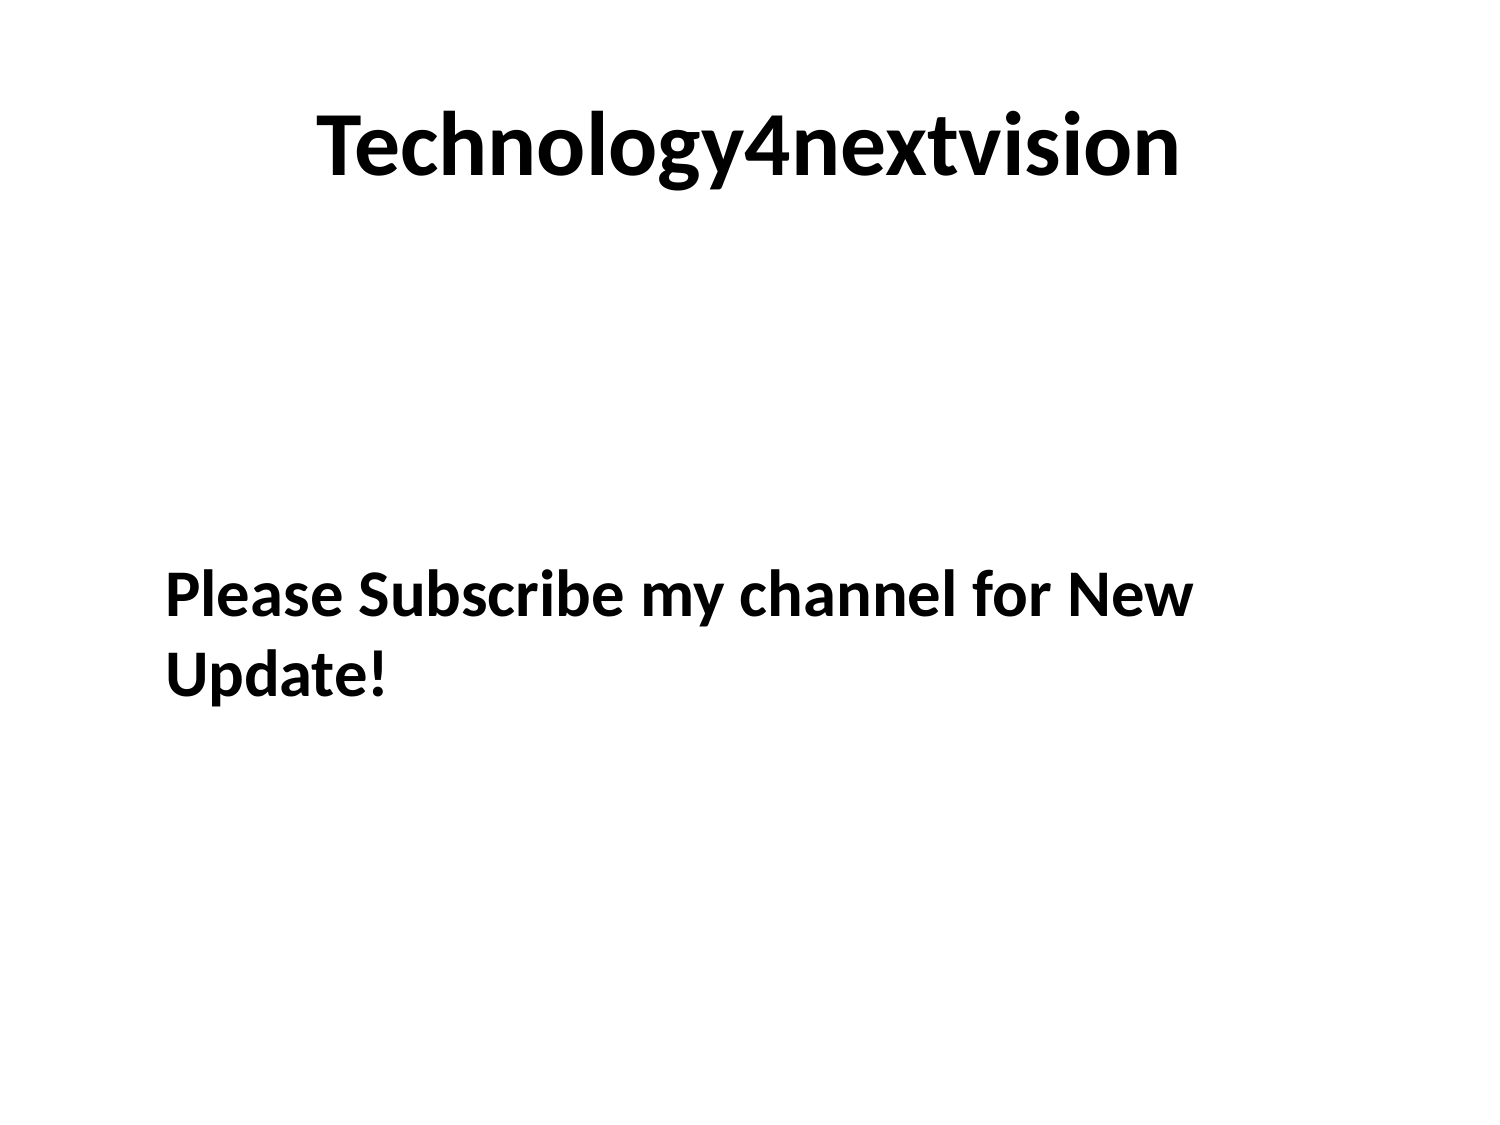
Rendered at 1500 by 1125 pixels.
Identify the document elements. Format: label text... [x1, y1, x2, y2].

title Technology4nextvision [75, 45, 1425, 233]
list Please Subscribe my channel for New Update! [150, 262, 1288, 1005]
